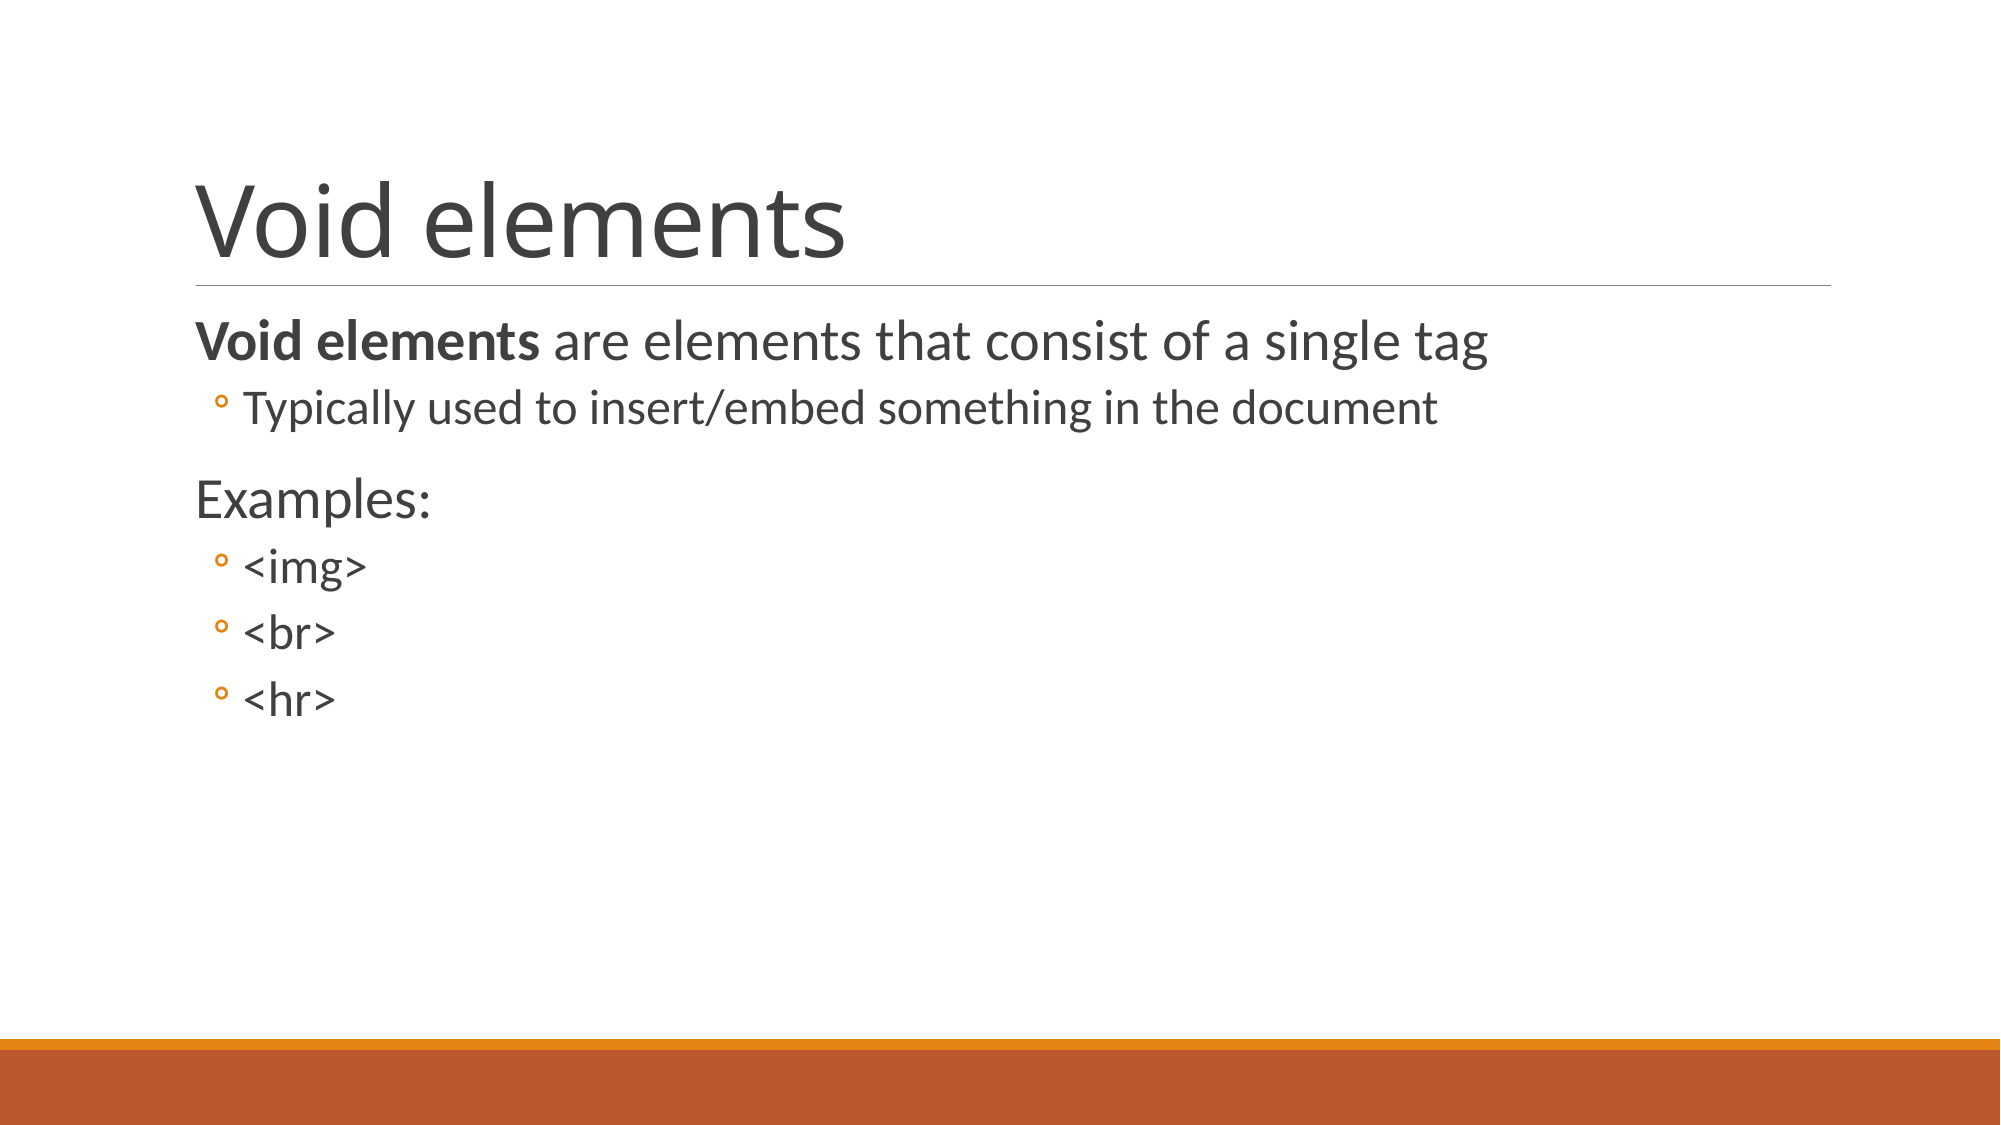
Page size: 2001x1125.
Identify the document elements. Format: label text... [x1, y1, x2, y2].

list Void elements are elements that consist of a single tag Typically used to insert/embed something in the document Examples: <img> <br> <hr> [180, 302, 1830, 963]
title Void elements [180, 47, 1830, 285]
